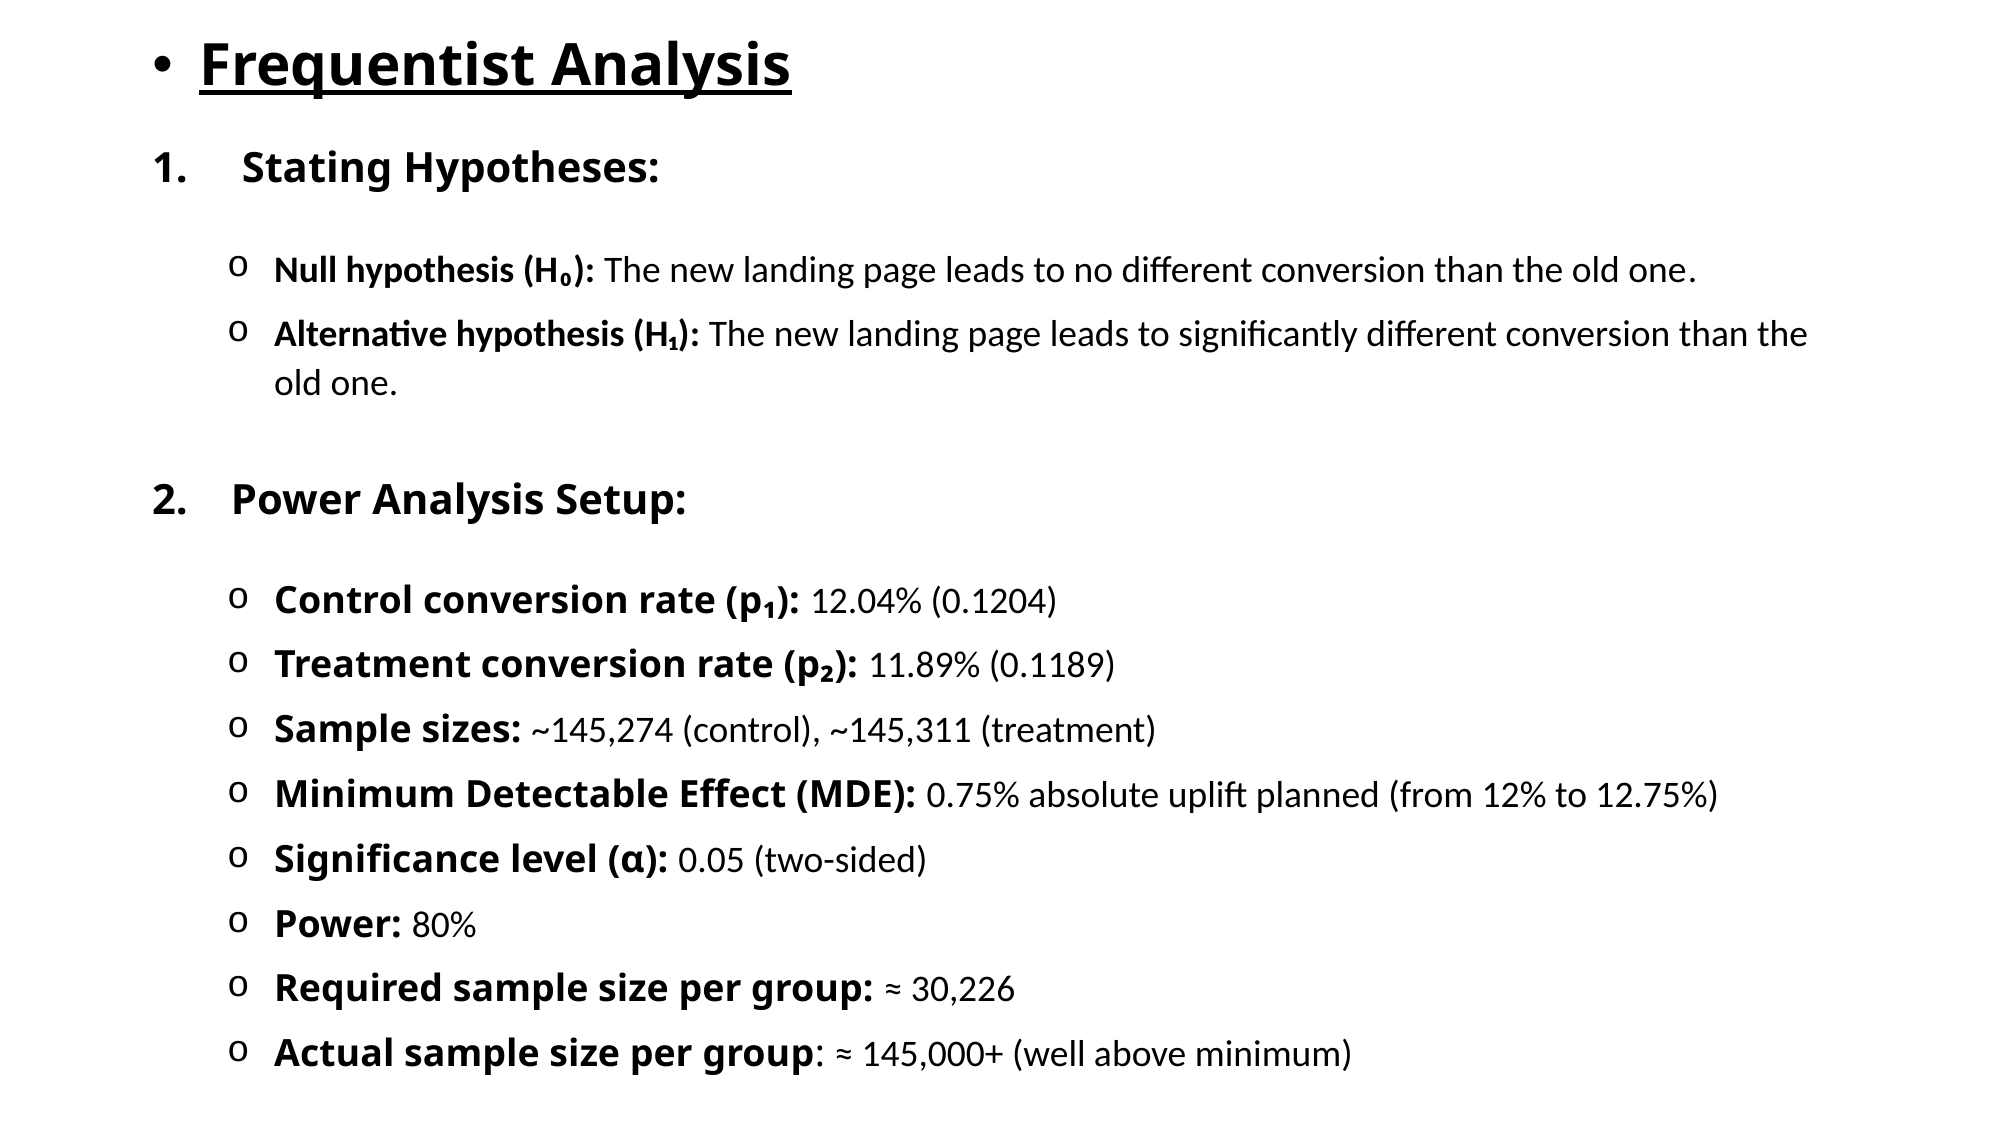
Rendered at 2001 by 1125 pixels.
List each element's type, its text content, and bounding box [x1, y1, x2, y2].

title Frequentist Analysis [137, 0, 1863, 133]
text_box 1. Stating Hypotheses: Null hypothesis (H₀): The new landing page leads to no different conversion than the old one. Alternative hypothesis (H₁): The new landing page leads to significantly different conversion than the old one. 2. Power Analysis Setup: Control conversion rate (p₁): 12.04% (0.1204) Treatment conversion rate (p₂): 11.89% (0.1189) Sample sizes: ~145,274 (control), ~145,311 (treatment) Minimum Detectable Effect (MDE): 0.75% absolute uplift planned (from 12% to 12.75%) Significance level (α): 0.05 (two-sided) Power: 80% Required sample size per group: ≈ 30,226 Actual sample size per group: ≈ 145,000+ (well above minimum) [137, 133, 1863, 1082]
